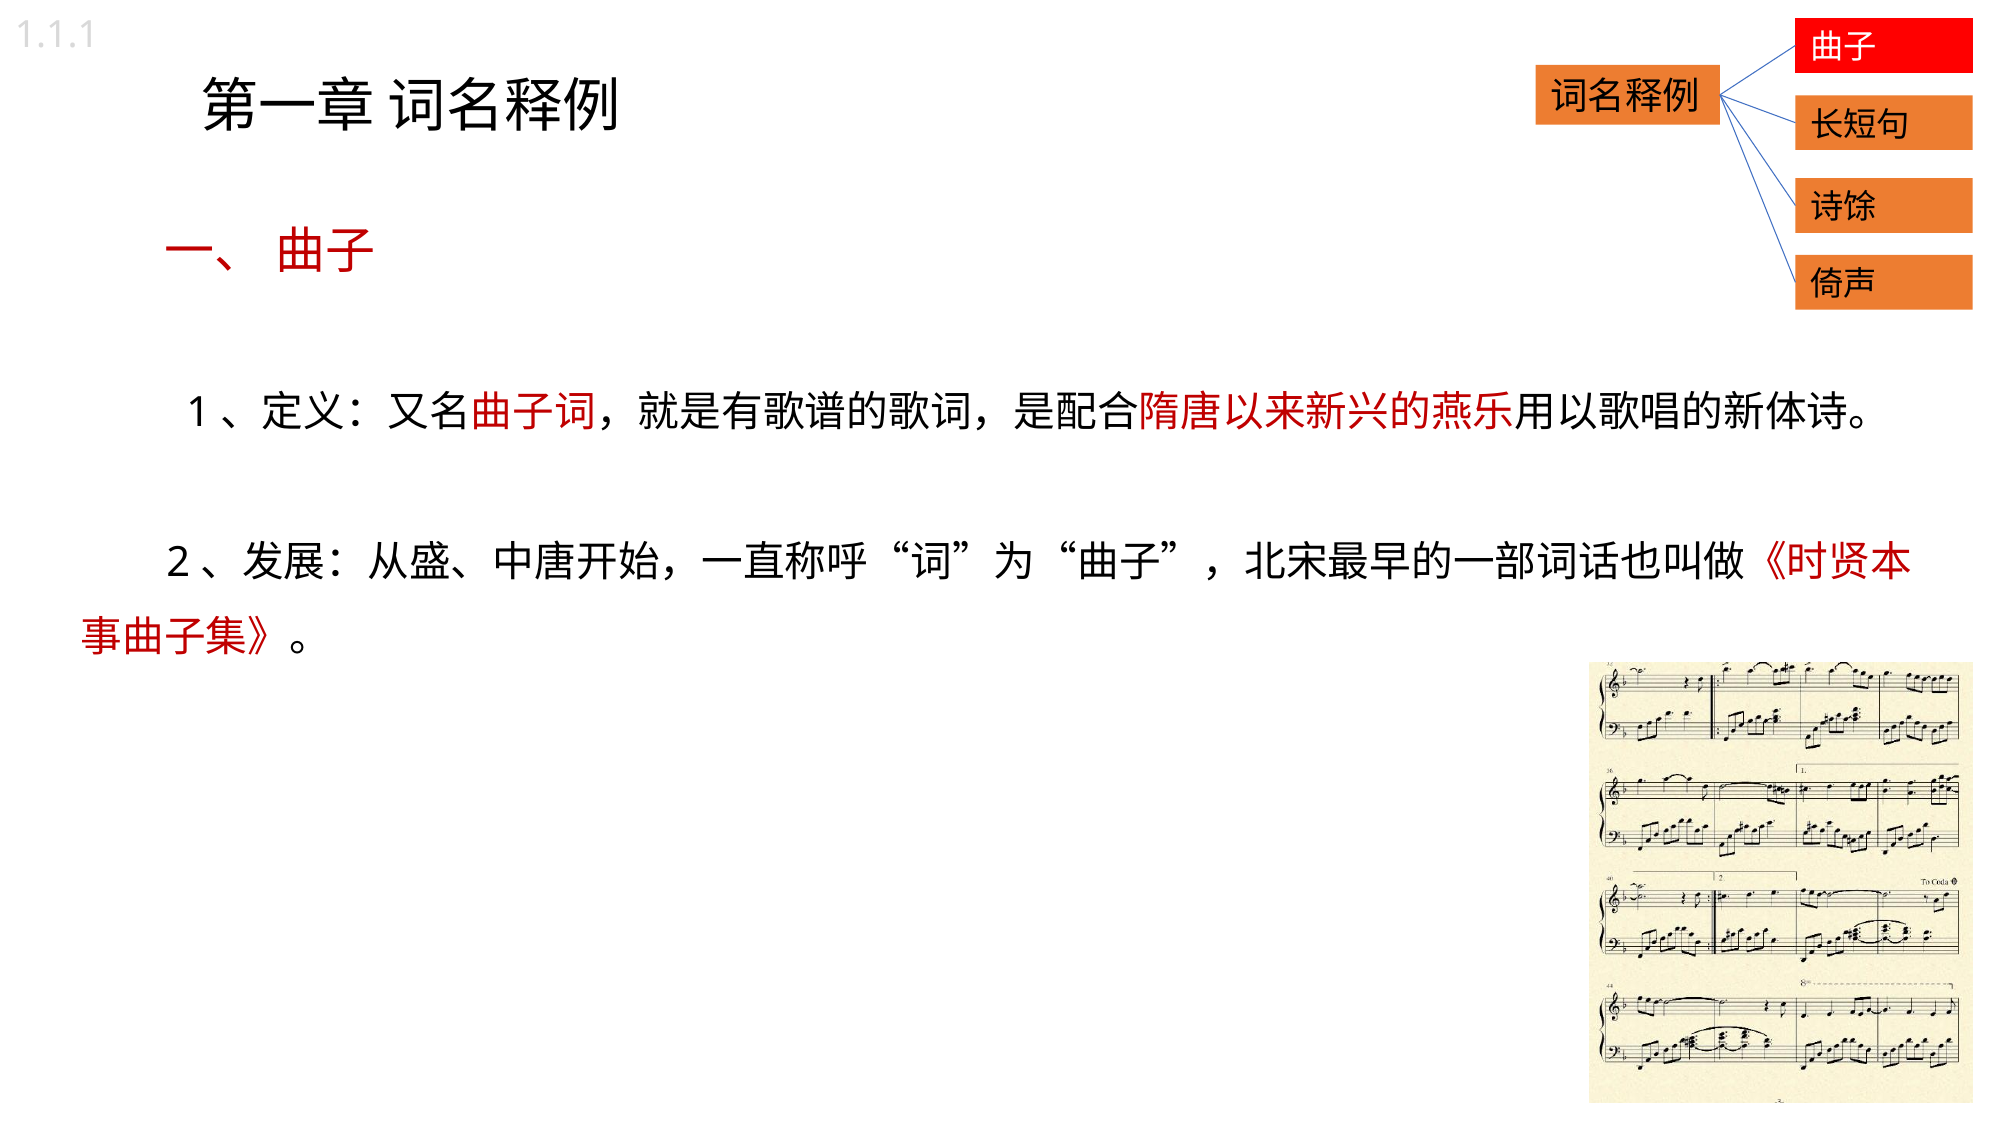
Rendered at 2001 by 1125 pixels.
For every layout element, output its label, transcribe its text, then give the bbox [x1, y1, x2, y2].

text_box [1720, 95, 1796, 283]
text_box 第一章 词名释例 [199, 67, 1118, 138]
text_box 1、定义：又名曲子词，就是有歌谱的歌词，是配合隋唐以来新兴的燕乐用以歌唱的新体诗。 2、发展：从盛、中唐开始，一直称呼“词”为“曲子”，北宋最早的一部词话也叫做《时贤本事曲子集》。 [80, 359, 1932, 661]
text_box 1.1.1 [0, 2, 124, 63]
text_box 曲子 [1795, 18, 1973, 73]
text_box 倚声 [1795, 254, 1973, 310]
text_box 长短句 [1796, 95, 1973, 150]
text_box 词名释例 [1535, 64, 1720, 125]
picture [1589, 662, 1973, 1103]
text_box 诗馀 [1796, 178, 1973, 233]
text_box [1720, 45, 1796, 95]
text_box 一、 曲子 [162, 218, 382, 279]
